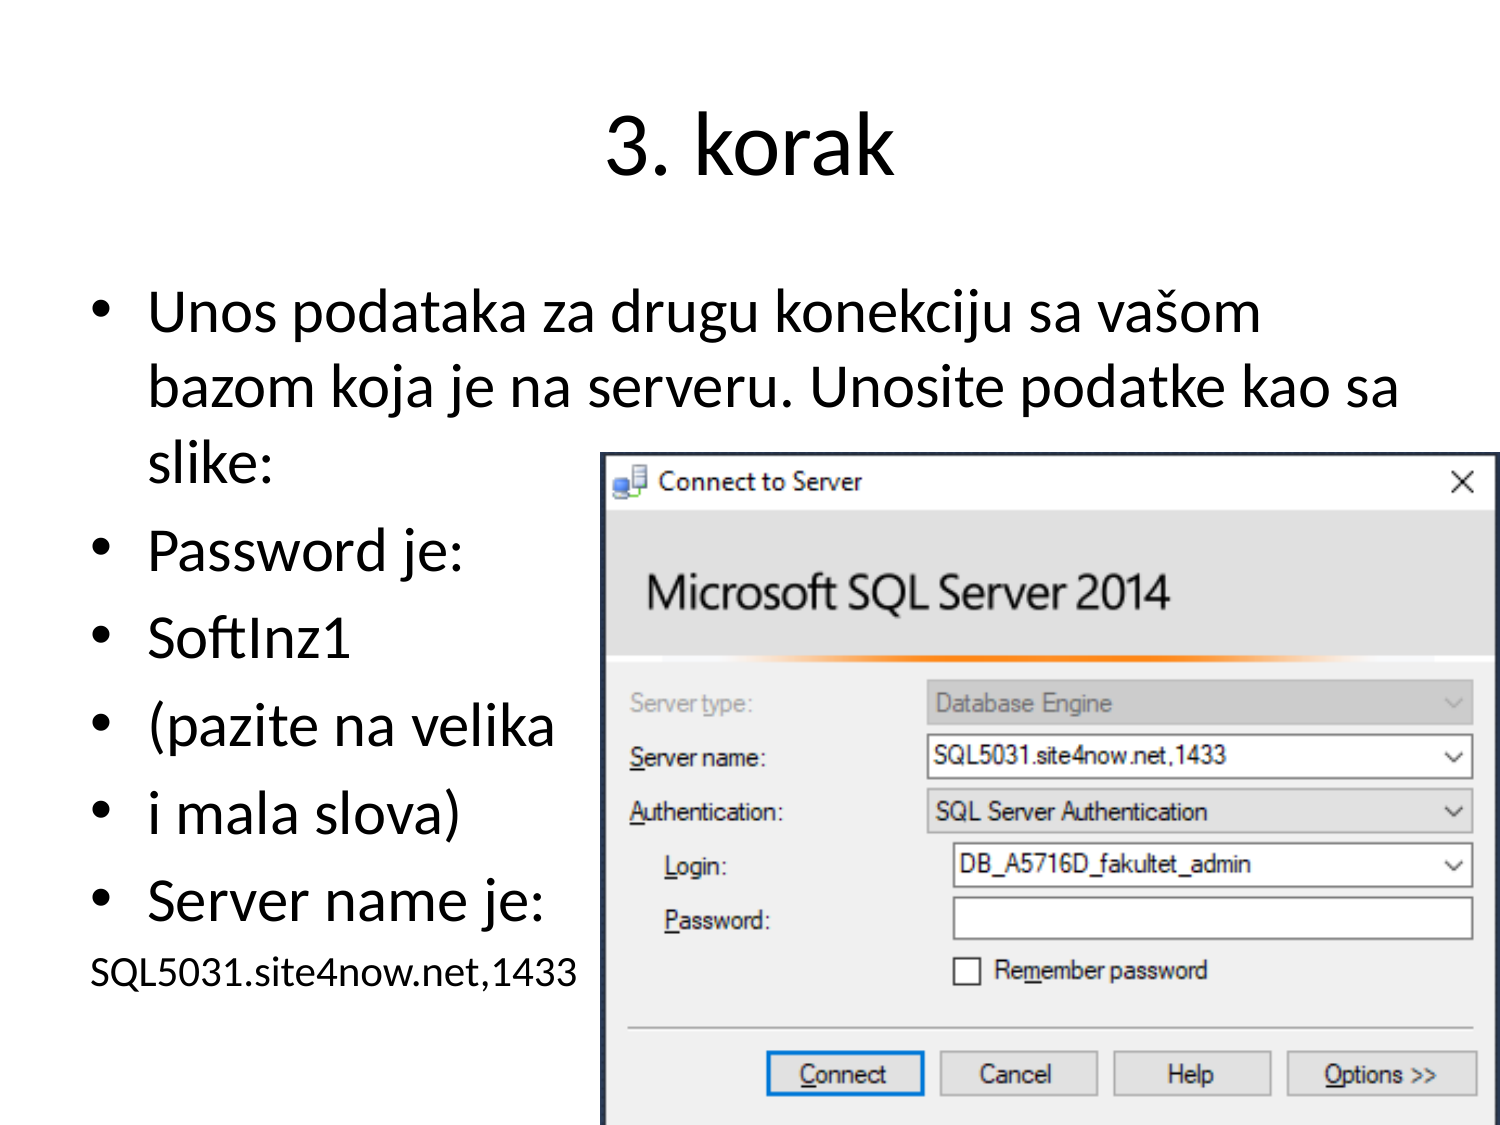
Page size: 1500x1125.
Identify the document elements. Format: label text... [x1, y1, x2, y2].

list Unos podataka za drugu konekciju sa vašom bazom koja je na serveru. Unosite podatke kao sa slike: Password je: SoftInz1 (pazite na velika i mala slova) Server name je: SQL5031.site4now.net,1433 [75, 262, 1425, 1005]
title 3. korak [75, 45, 1425, 233]
picture [599, 452, 1500, 1125]
